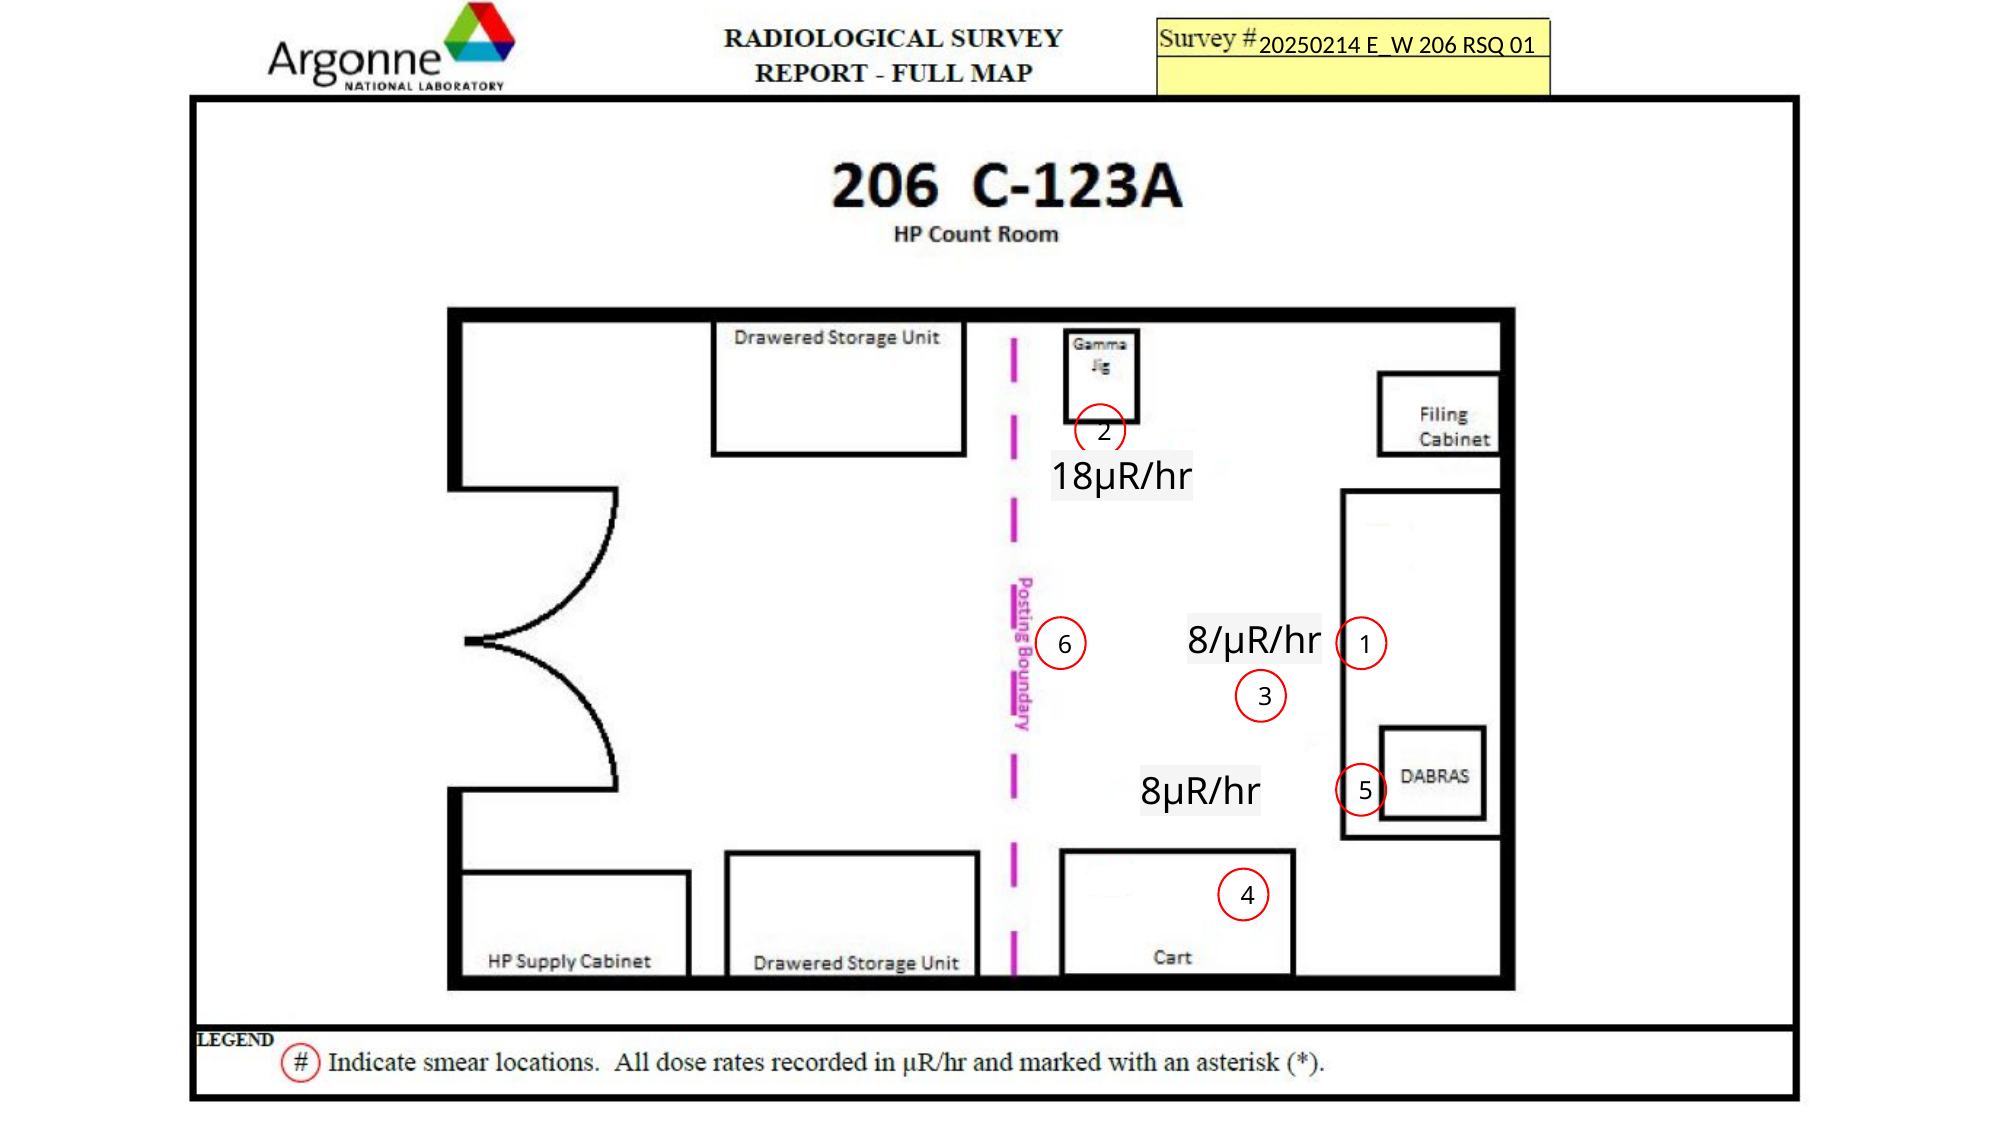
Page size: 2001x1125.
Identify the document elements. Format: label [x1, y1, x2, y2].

picture [178, 0, 1822, 1125]
